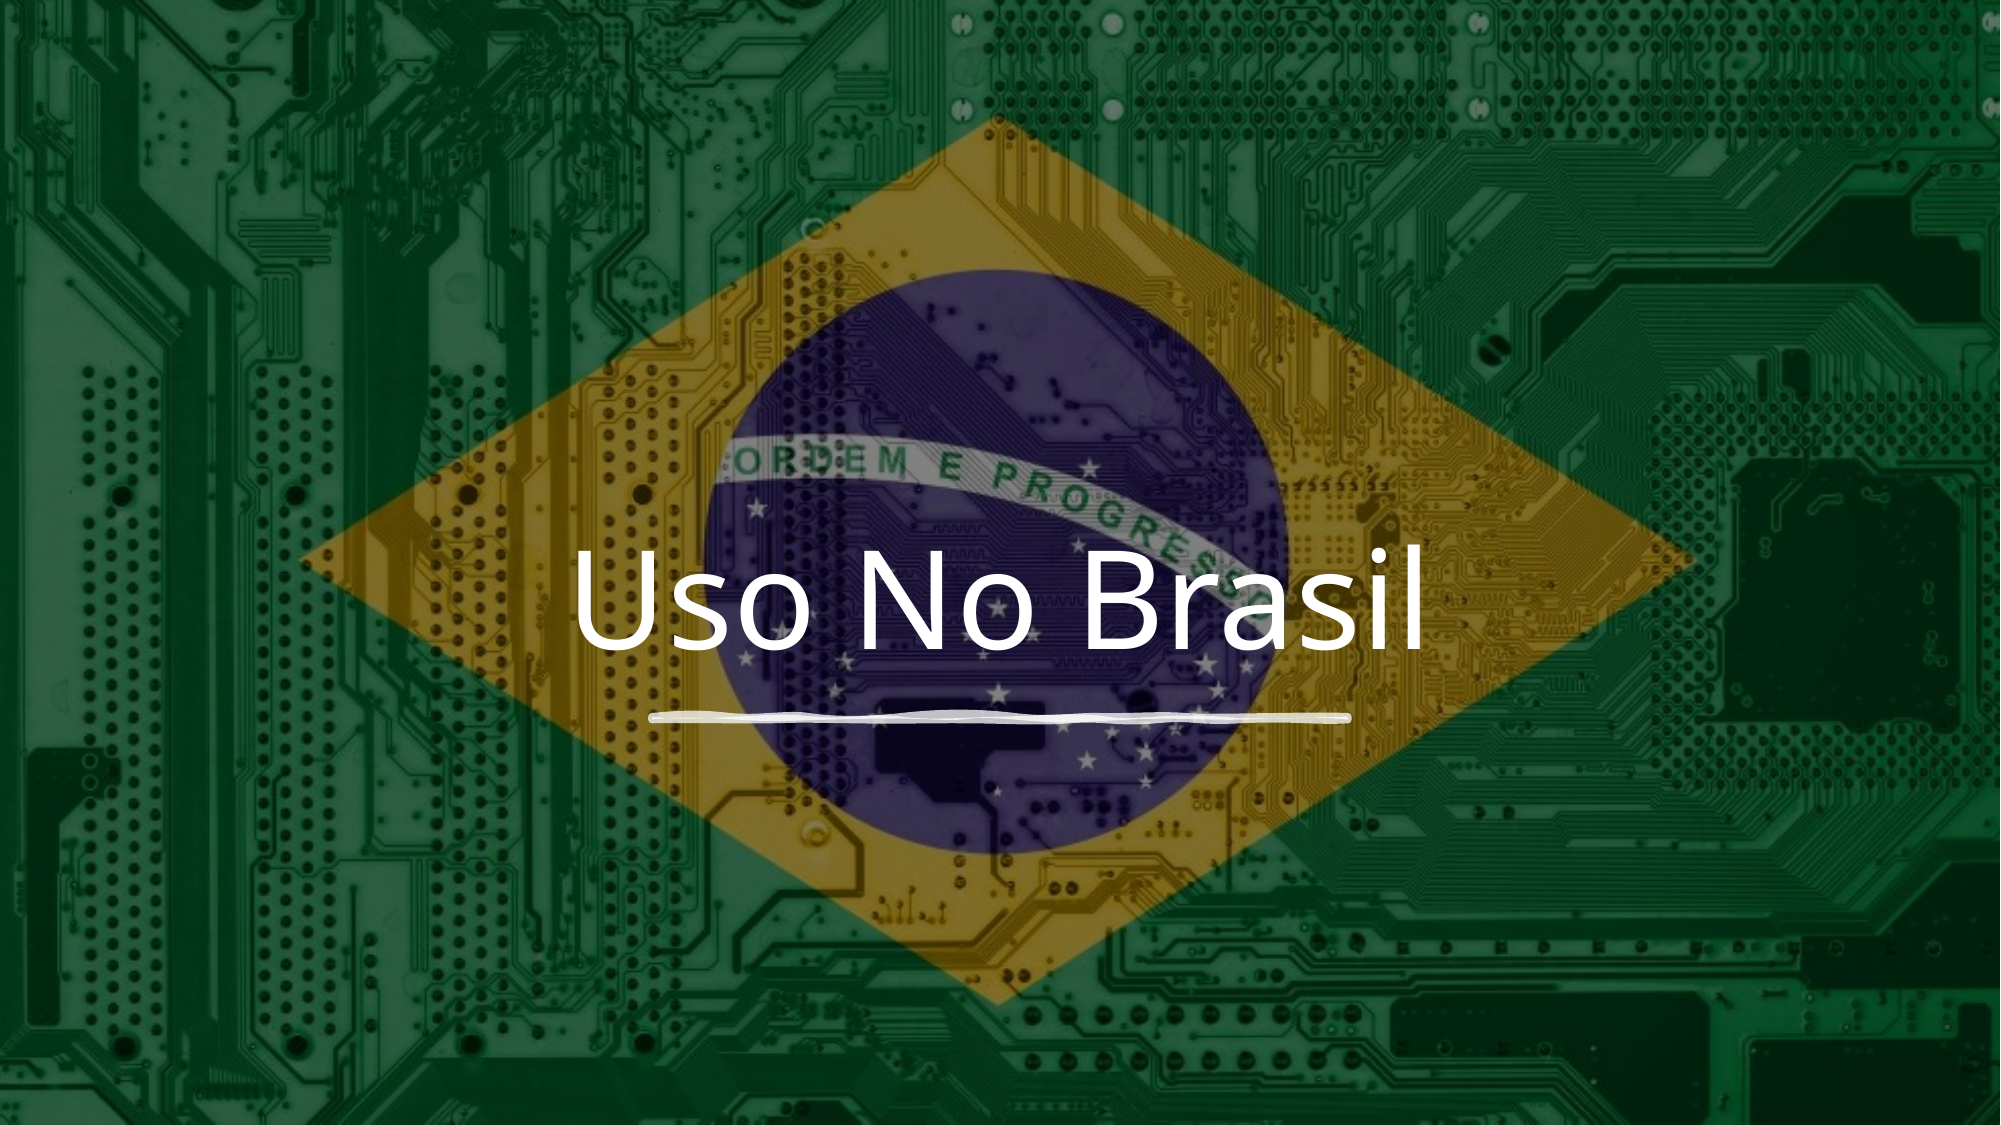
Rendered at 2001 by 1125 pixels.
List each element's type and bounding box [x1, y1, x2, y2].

list [0, 0, 2000, 1125]
